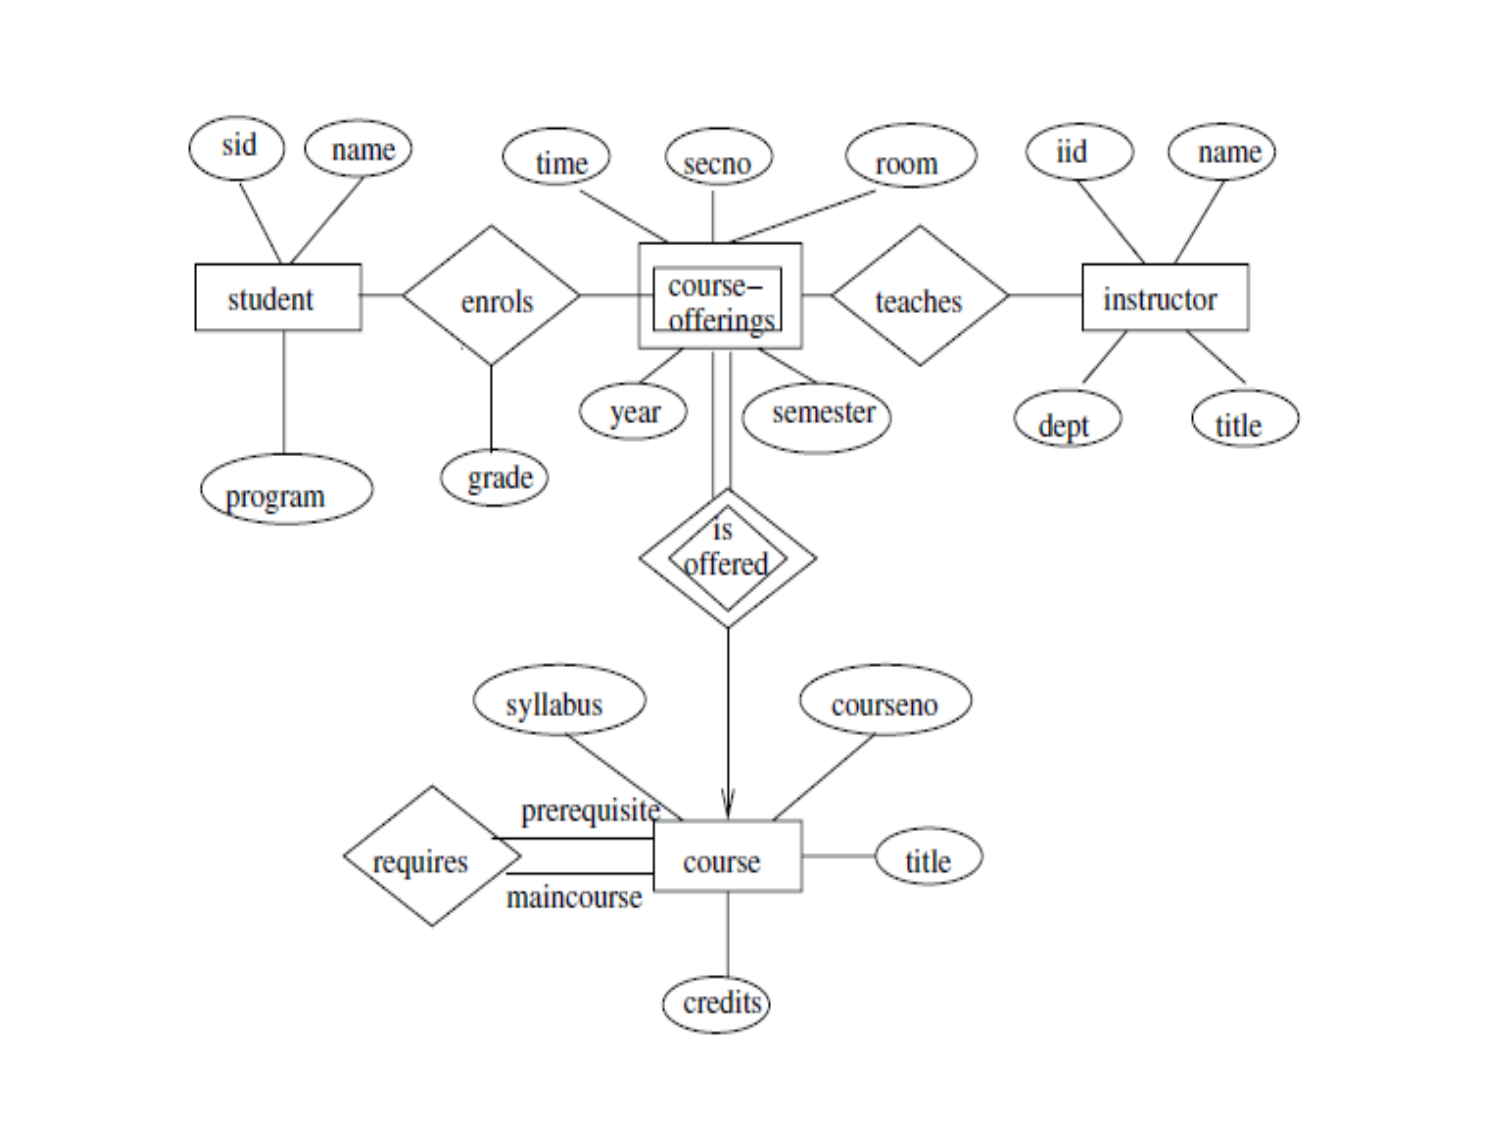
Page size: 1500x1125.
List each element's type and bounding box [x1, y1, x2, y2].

picture [103, 74, 1429, 1063]
